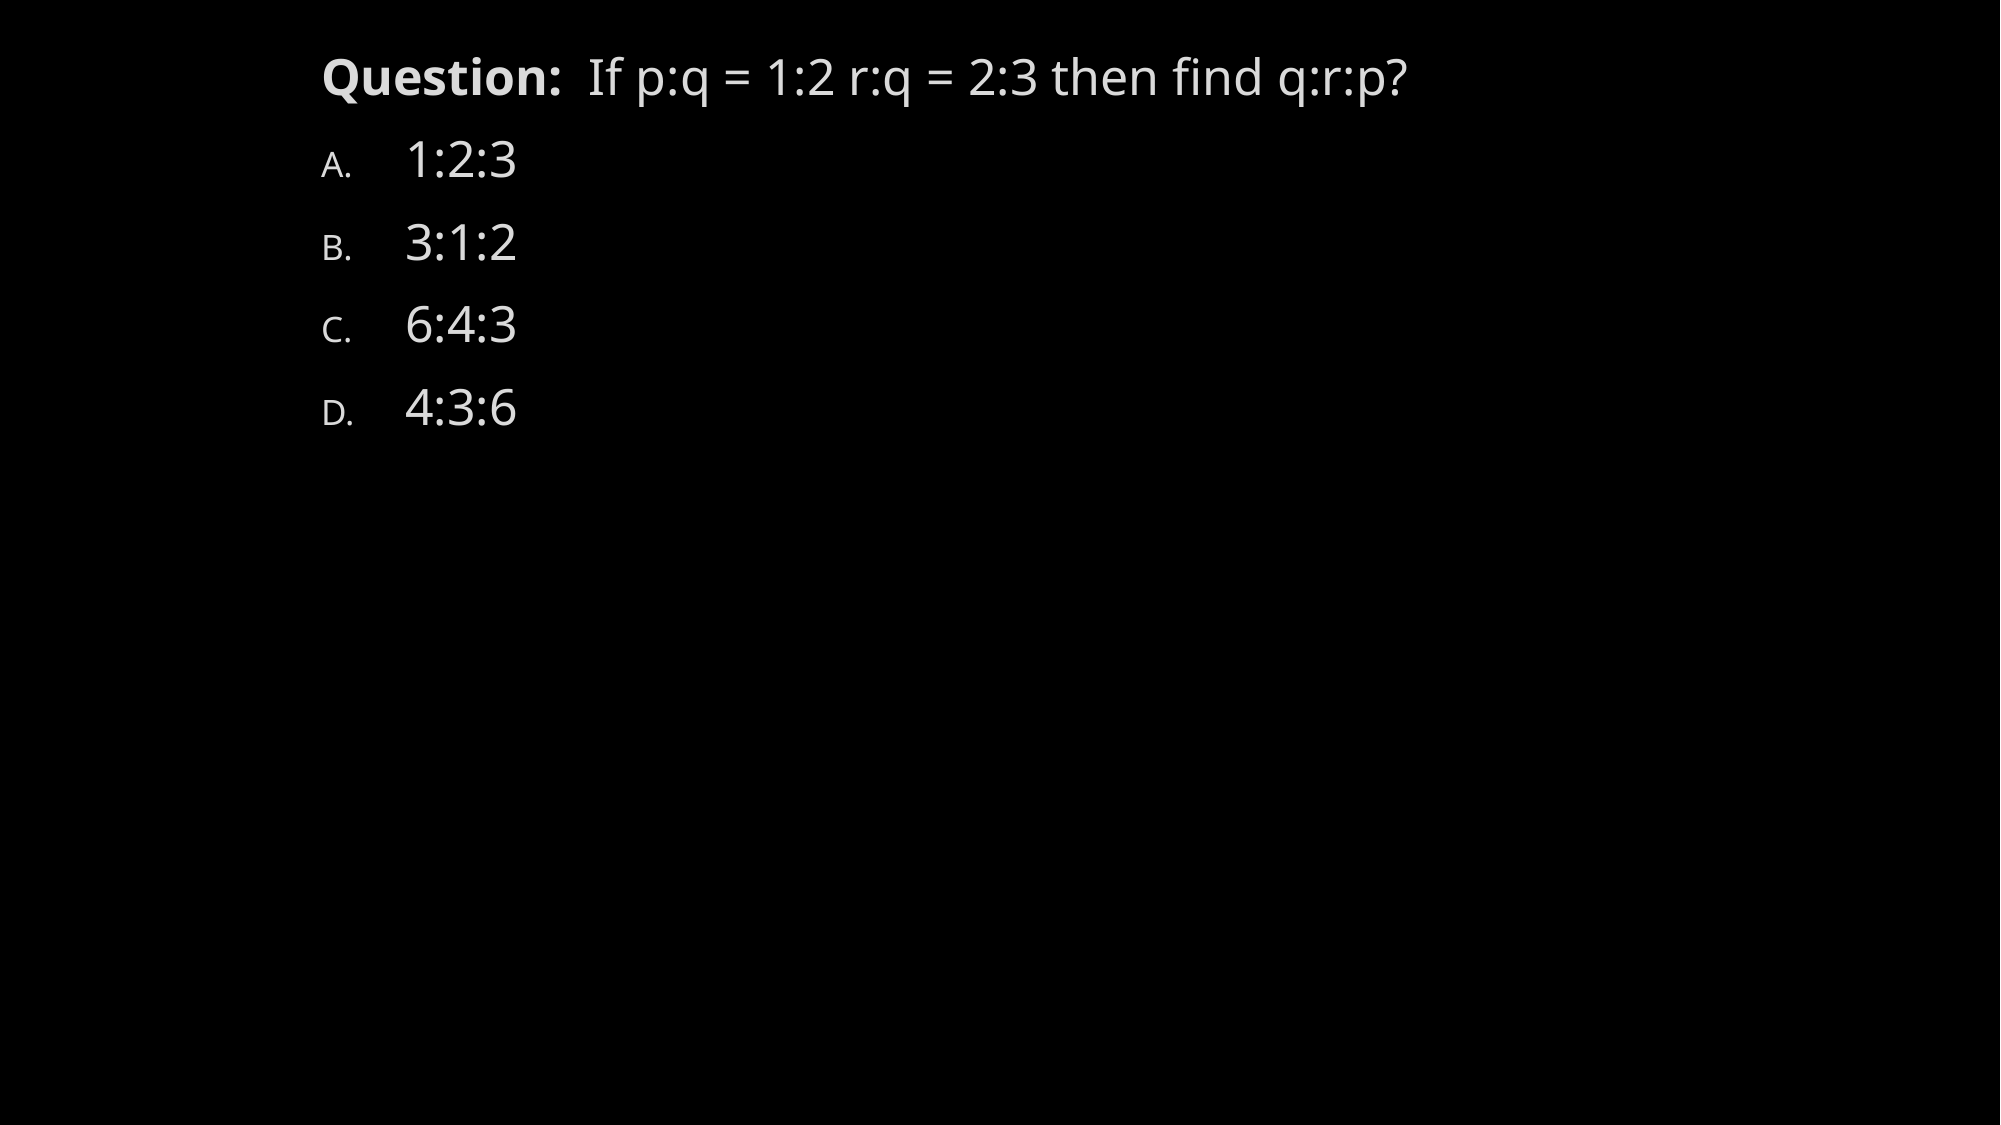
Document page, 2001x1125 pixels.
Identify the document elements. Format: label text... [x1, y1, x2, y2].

list Question: If p:q = 1:2 r:q = 2:3 then find q:r:p? 1:2:3 3:1:2 6:4:3 4:3:6 [305, 37, 1694, 775]
